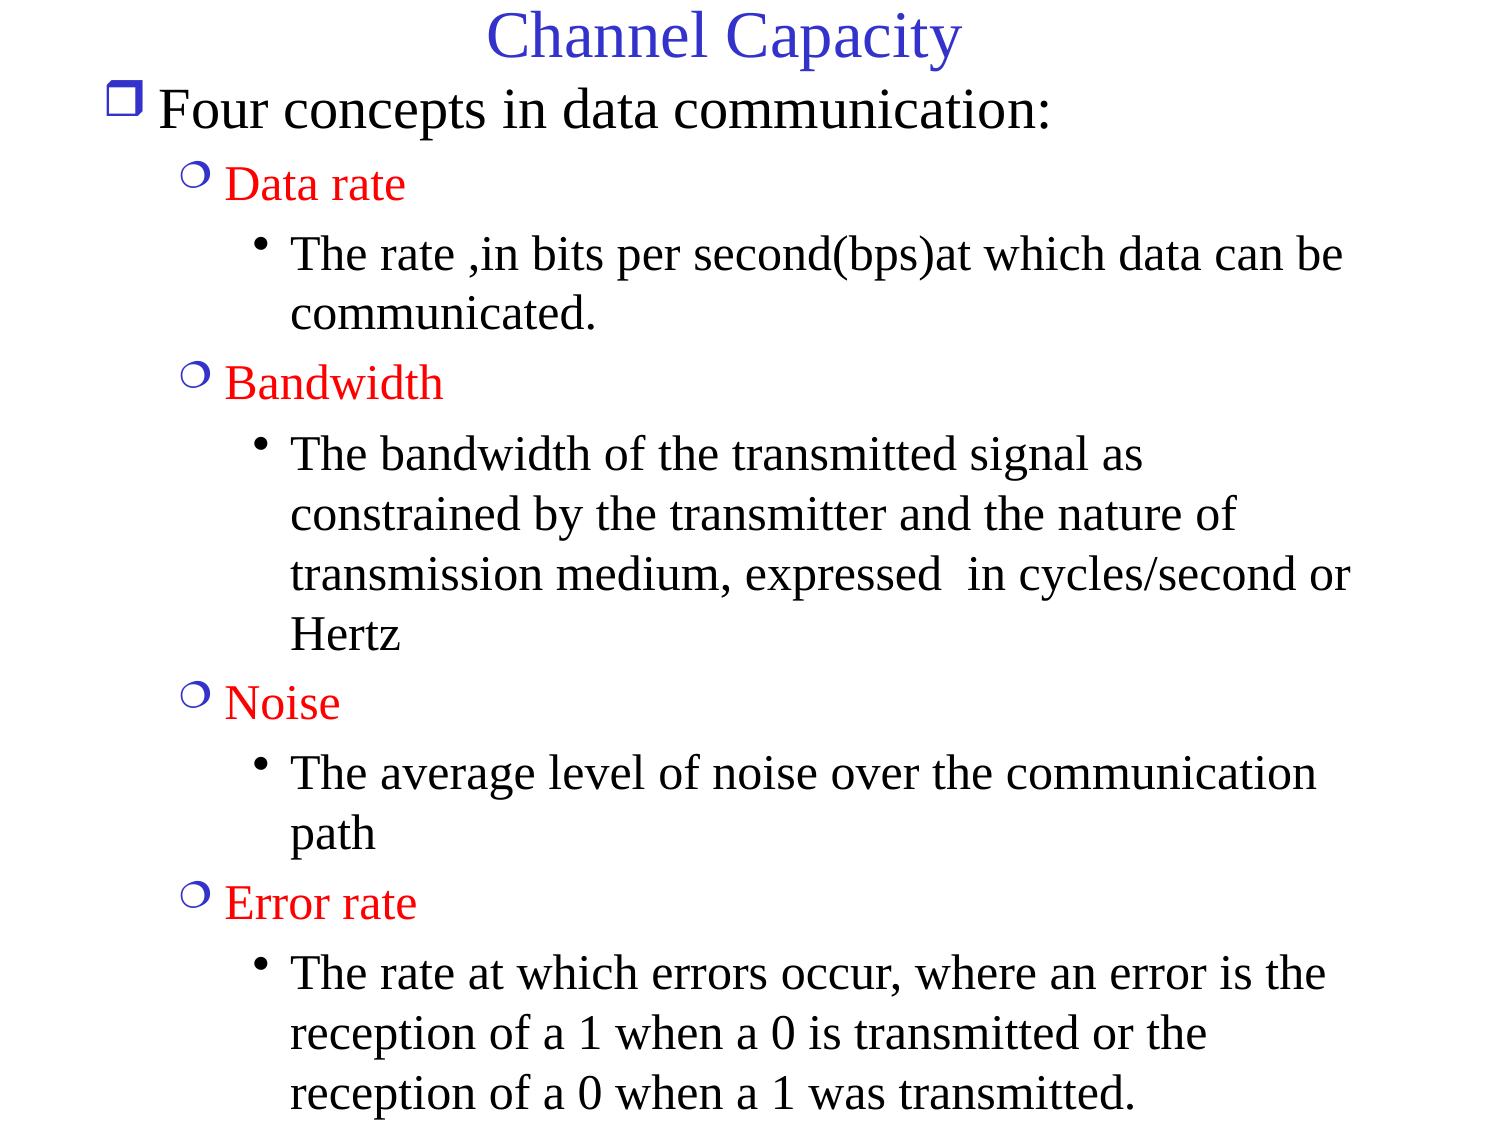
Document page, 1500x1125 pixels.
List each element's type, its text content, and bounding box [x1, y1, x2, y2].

title Channel Capacity [87, 0, 1363, 62]
list Four concepts in data communication: Data rate The rate ,in bits per second(bps)at which data can be communicated. Bandwidth The bandwidth of the transmitted signal as constrained by the transmitter and the nature of transmission medium, expressed in cycles/second or Hertz Noise The average level of noise over the communication path Error rate The rate at which errors occur, where an error is the reception of a 1 when a 0 is transmitted or the reception of a 0 when a 1 was transmitted. [87, 62, 1400, 1125]
